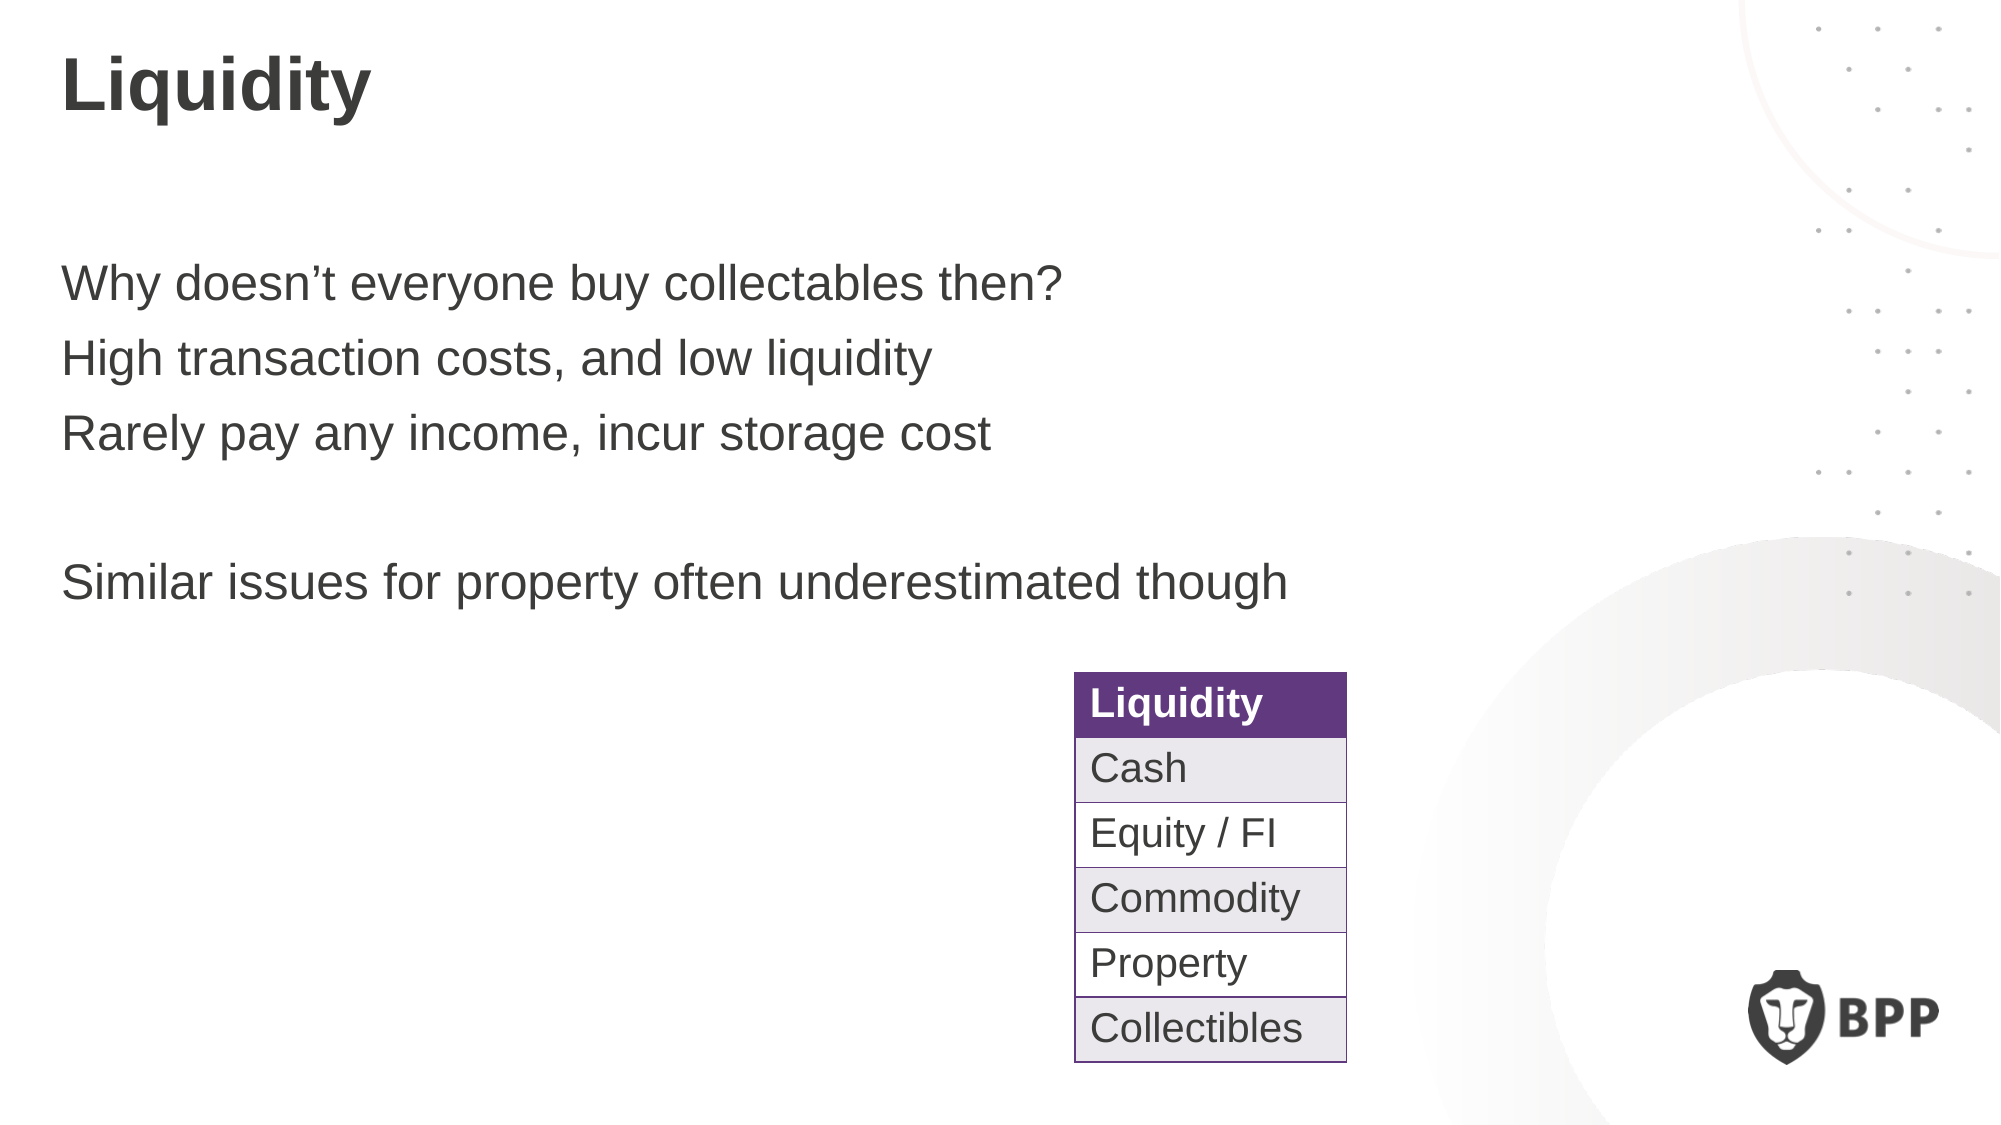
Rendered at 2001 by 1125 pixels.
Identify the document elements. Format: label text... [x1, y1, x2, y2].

picture [1412, 185, 2000, 1125]
table_header Liquidity [1076, 673, 1346, 737]
picture [1816, 5, 1988, 252]
table_cell Collectibles [1076, 998, 1346, 1061]
table_cell Commodity [1076, 868, 1346, 932]
list Why doesn’t everyone buy collectables then? High transaction costs, and low liquidity Rarely pay any income, incur storage cost Similar issues for property often underestimated though [60, 257, 1430, 882]
table_cell Equity / FI [1076, 803, 1346, 867]
list Liquidity [60, 46, 1274, 194]
table_cell Cash [1076, 738, 1346, 802]
table_cell Property [1076, 933, 1346, 996]
